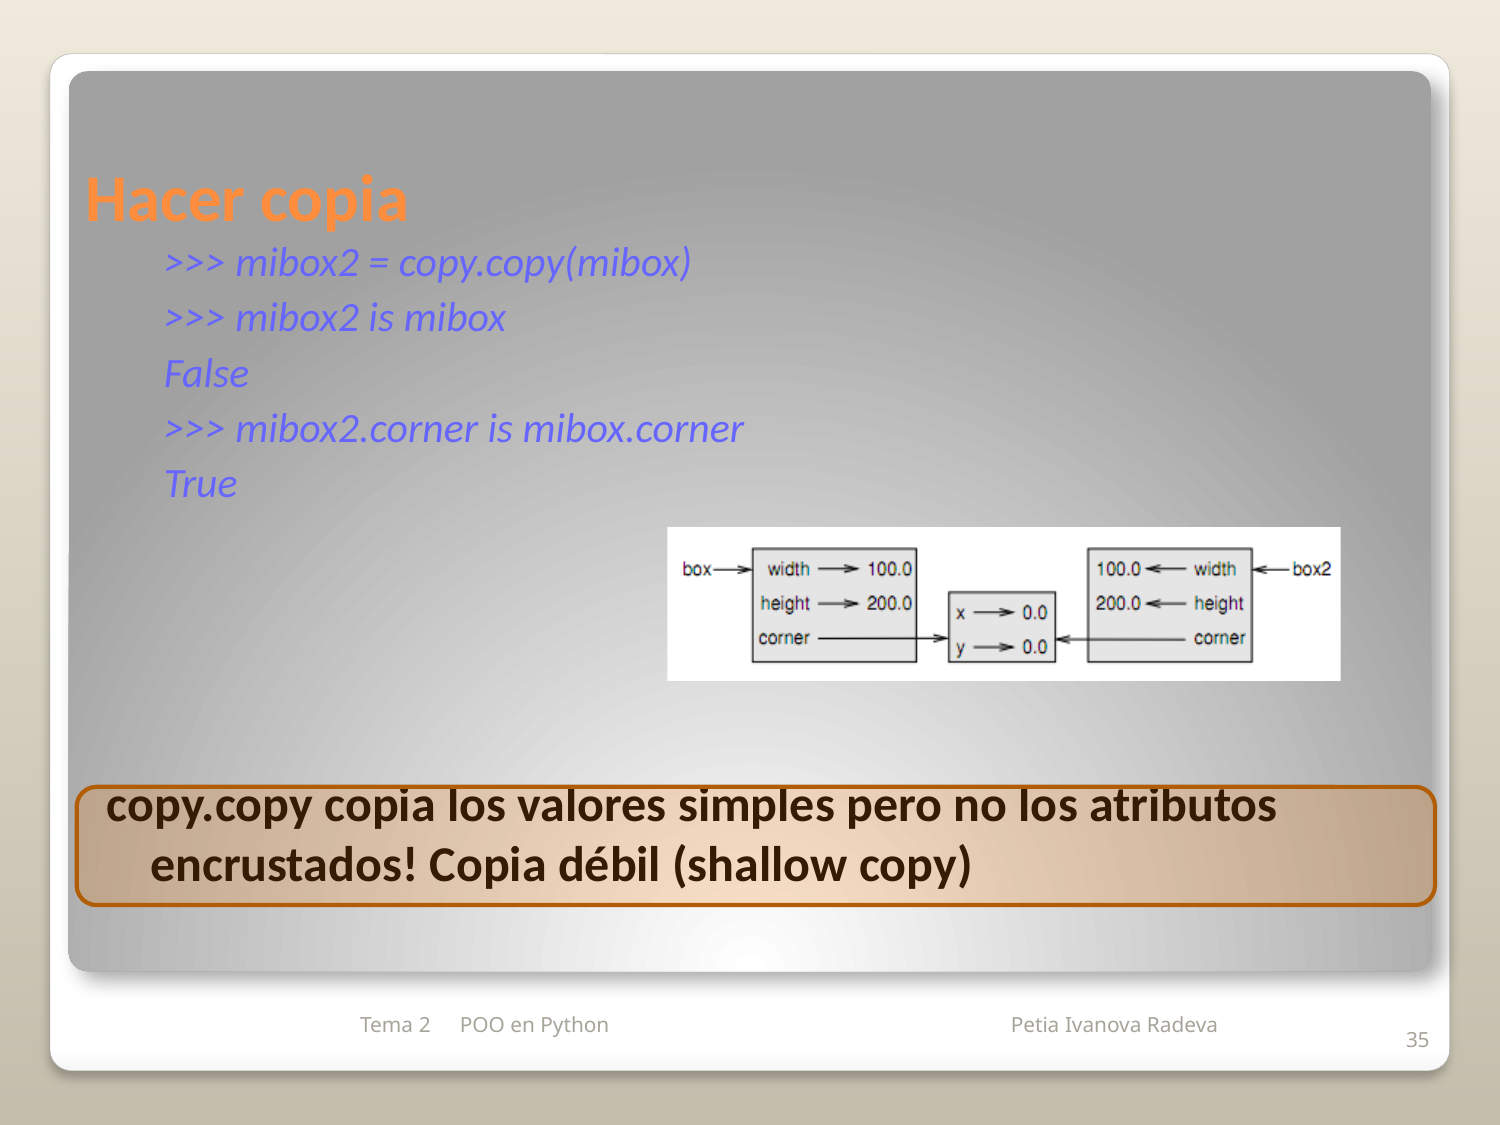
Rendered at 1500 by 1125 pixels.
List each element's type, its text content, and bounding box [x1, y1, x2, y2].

title Hacer copia [70, 70, 1413, 243]
footer POO en Python [445, 984, 821, 1045]
text_box [74, 784, 1438, 908]
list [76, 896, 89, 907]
list >>> mibox2 = copy.copy(mibox) >>> mibox2 is mibox False >>> mibox2.corner is mibox.corner True copy.copy copia los valores simples pero no los atributos encrustados! Copia débil (shallow copy) [76, 220, 1420, 796]
slide_number 35 [1369, 1002, 1445, 1063]
picture [667, 526, 1341, 681]
slide_number Tema 2 [70, 984, 445, 1045]
